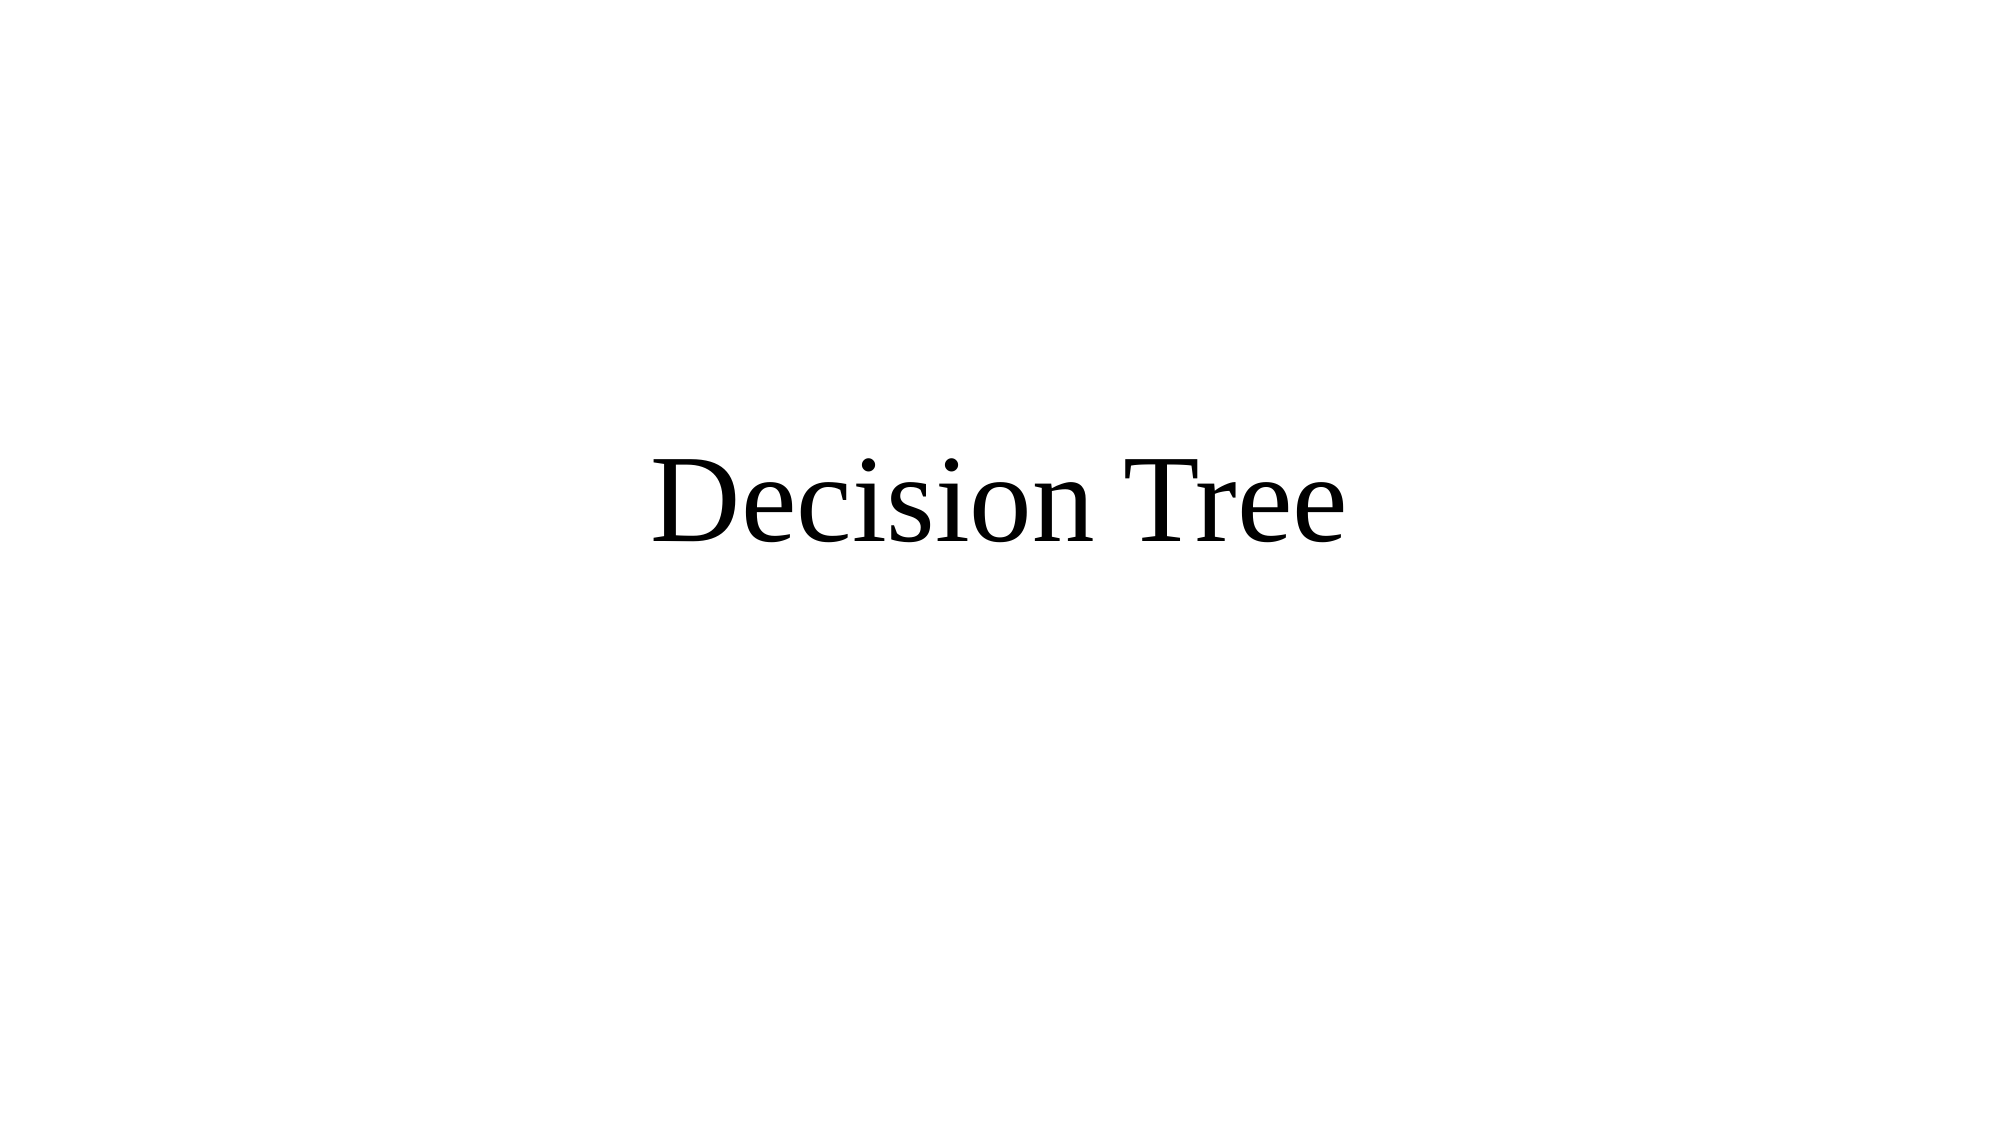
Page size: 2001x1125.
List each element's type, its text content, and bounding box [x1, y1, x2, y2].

title Decision Tree [249, 184, 1750, 576]
